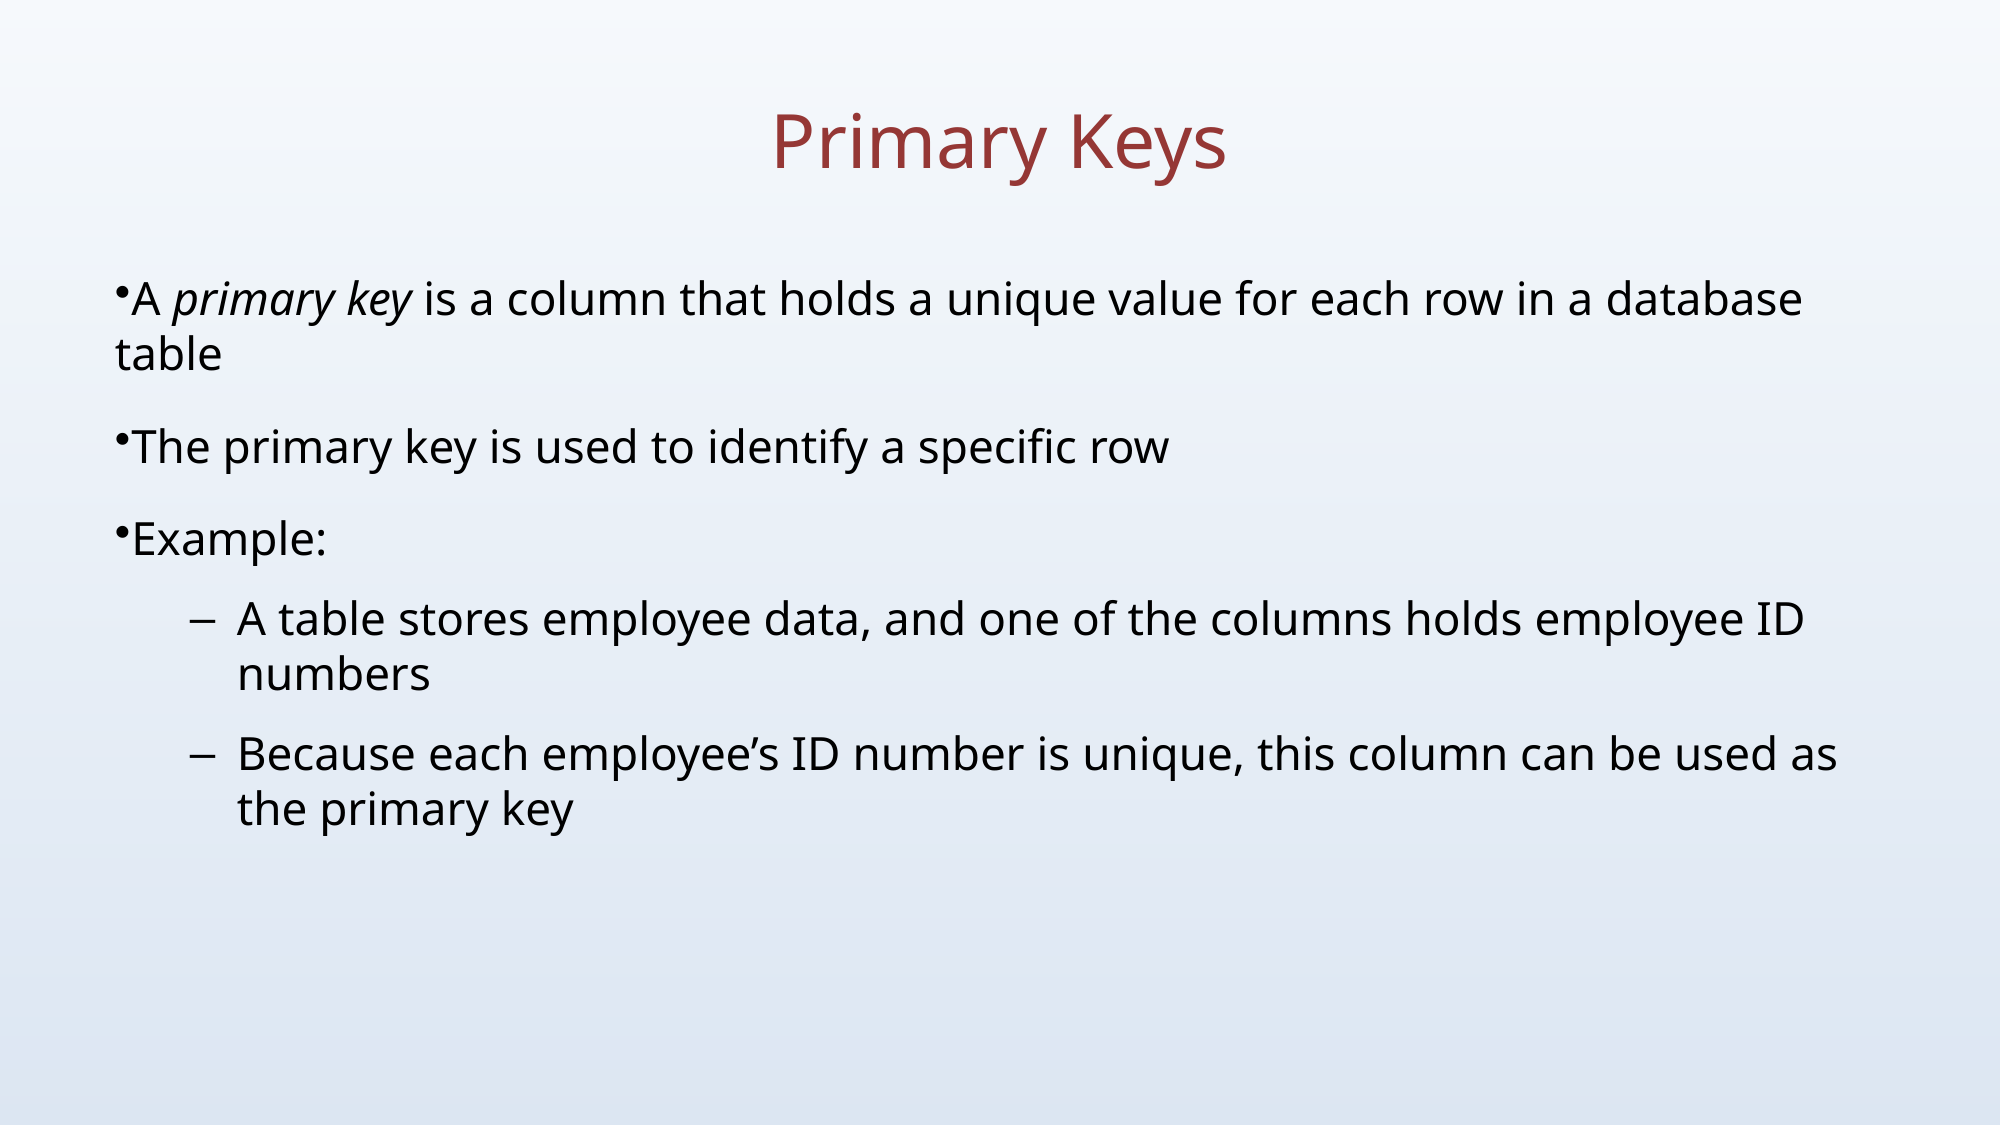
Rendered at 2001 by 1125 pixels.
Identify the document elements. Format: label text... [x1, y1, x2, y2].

list A primary key is a column that holds a unique value for each row in a database table The primary key is used to identify a specific row Example: A table stores employee data, and one of the columns holds employee ID numbers Because each employee’s ID number is unique, this column can be used as the primary key [99, 262, 1900, 1005]
title Primary Keys [99, 45, 1900, 233]
